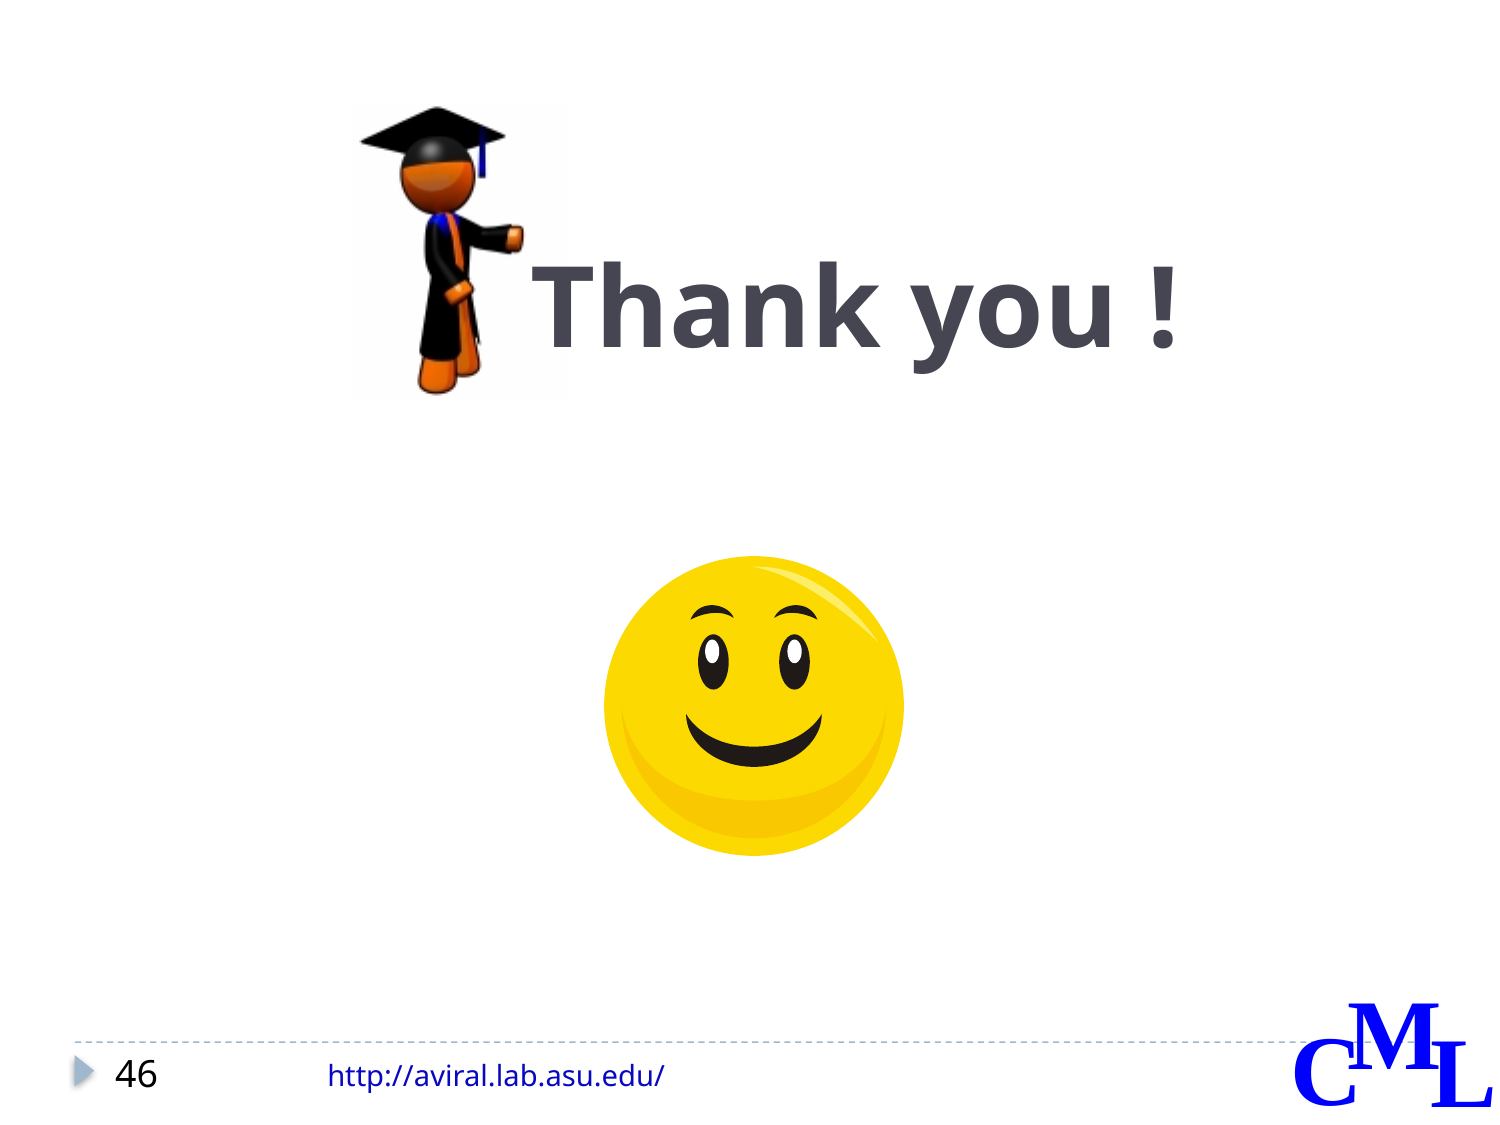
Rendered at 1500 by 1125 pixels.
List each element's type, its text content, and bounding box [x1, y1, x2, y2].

title Thank you ! [575, 227, 1244, 378]
picture [352, 103, 569, 403]
picture [603, 555, 905, 857]
slide_number 46 [100, 1042, 313, 1103]
